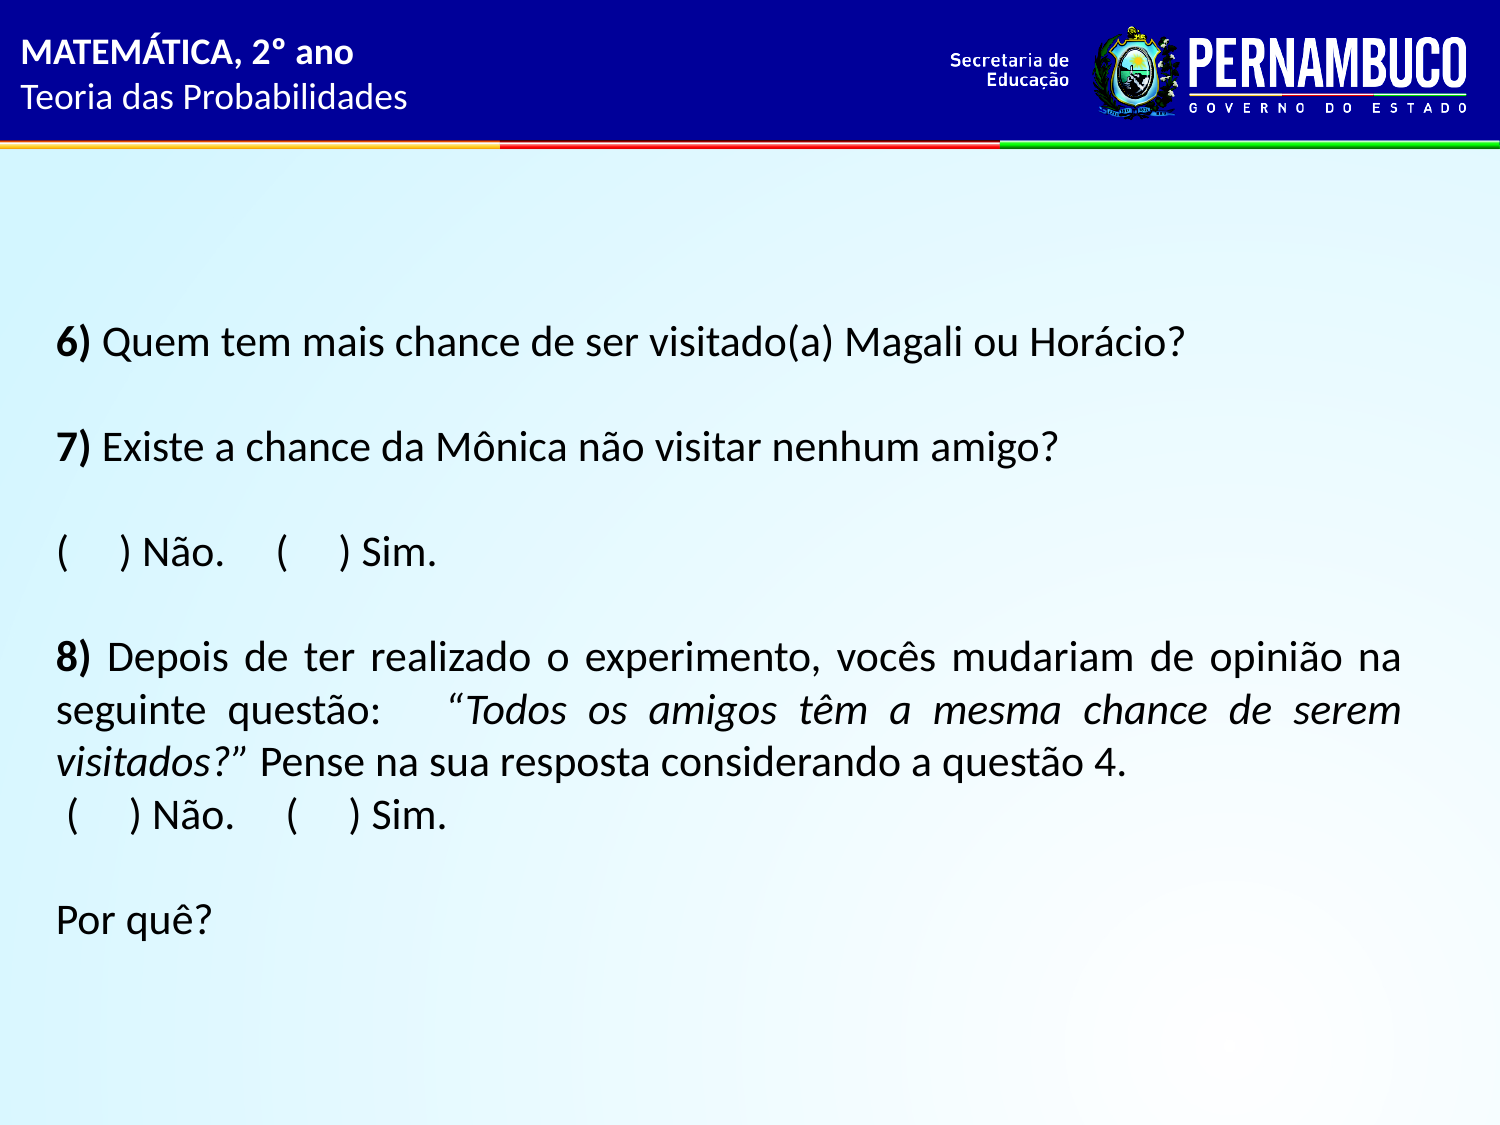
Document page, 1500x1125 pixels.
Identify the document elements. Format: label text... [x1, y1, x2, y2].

picture [0, 0, 1500, 1125]
text_box MATEMÁTICA, 2º ano Teoria das Probabilidades [5, 19, 916, 125]
text_box 6) Quem tem mais chance de ser visitado(a) Magali ou Horácio? 7) Existe a chance da Mônica não visitar nenhum amigo? ( ) Não. ( ) Sim. 8) Depois de ter realizado o experimento, vocês mudariam de opinião na seguinte questão: “Todos os amigos têm a mesma chance de serem visitados?” Pense na sua resposta considerando a questão 4. ( ) Não. ( ) Sim. Por quê? [41, 305, 1418, 951]
